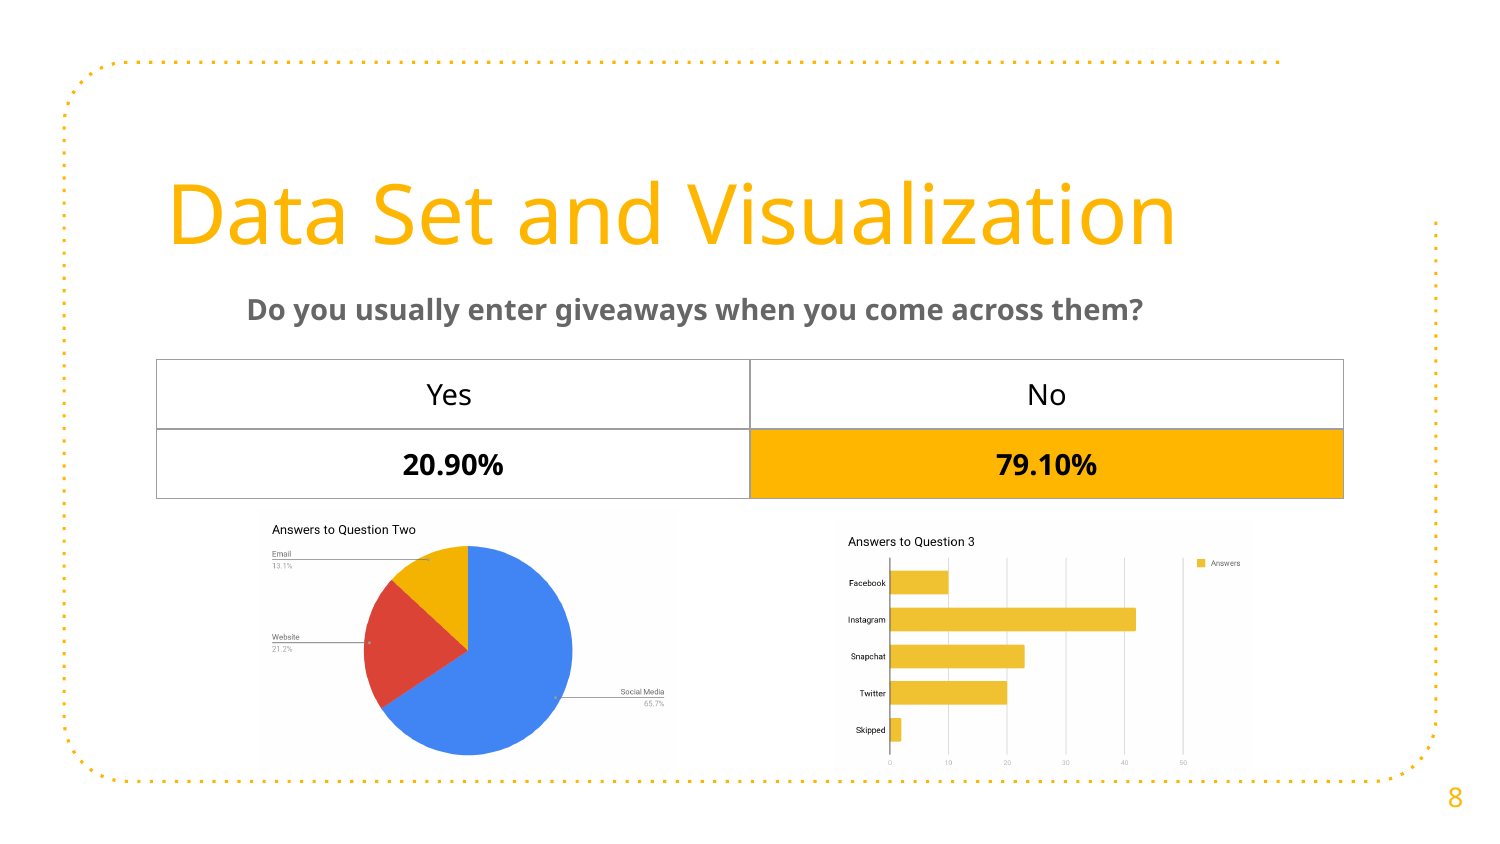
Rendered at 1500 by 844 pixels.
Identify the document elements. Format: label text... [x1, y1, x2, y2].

slide_number ‹#› [1411, 753, 1500, 844]
picture [258, 508, 677, 768]
table_cell 79.10% [751, 430, 1343, 498]
table_header Yes [157, 360, 749, 428]
picture [835, 521, 1254, 780]
text_box Do you usually enter giveaways when you come across them? [156, 275, 1340, 326]
title Data Set and Visualization [151, 146, 1278, 287]
table_cell 20.90% [157, 430, 749, 498]
table_header No [751, 360, 1343, 428]
